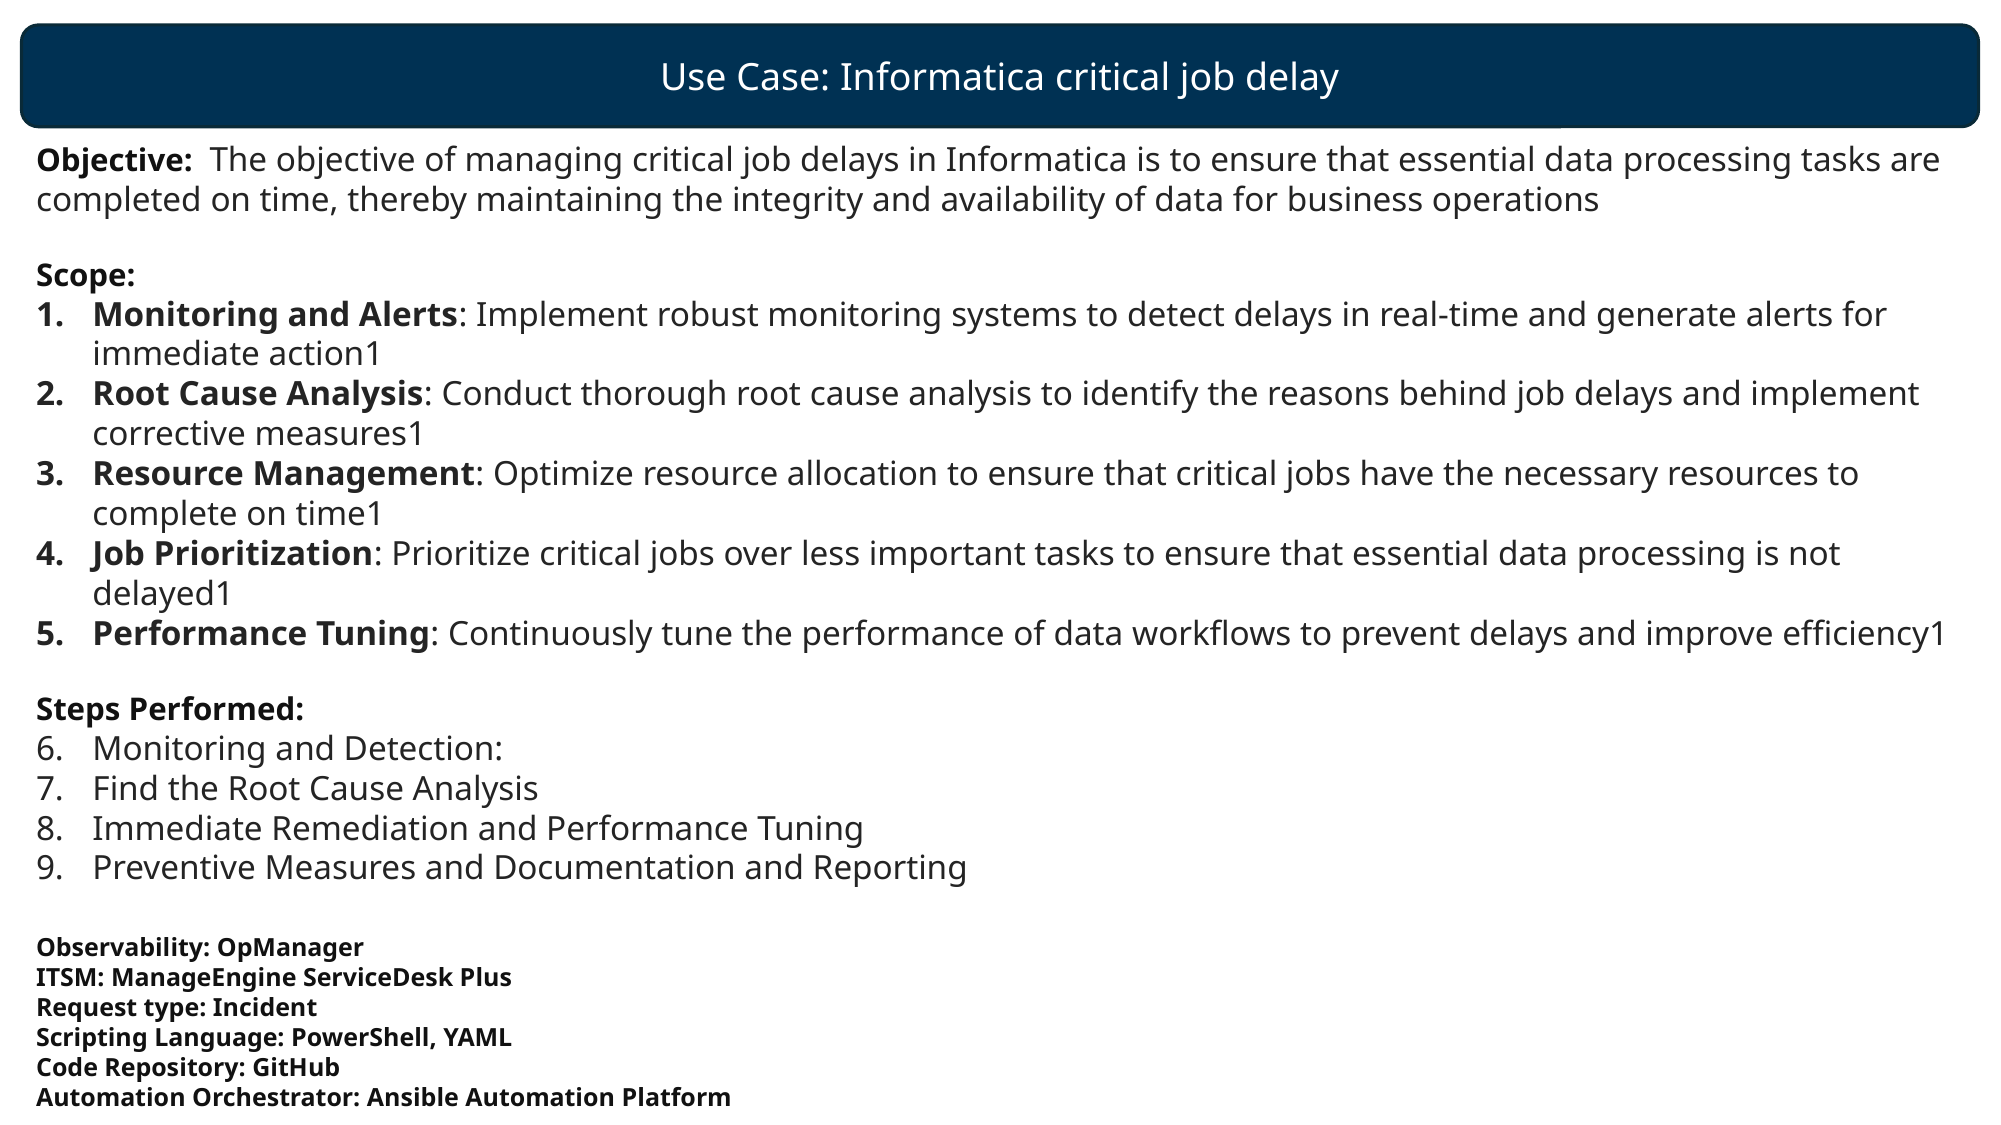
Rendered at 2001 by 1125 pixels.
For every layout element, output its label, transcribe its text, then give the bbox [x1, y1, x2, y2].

text_box Use Case: Informatica critical job delay [19, 23, 1981, 129]
text_box Objective: The objective of managing critical job delays in Informatica is to ensure that essential data processing tasks are completed on time, thereby maintaining the integrity and availability of data for business operations Scope: Monitoring and Alerts: Implement robust monitoring systems to detect delays in real-time and generate alerts for immediate action1 Root Cause Analysis: Conduct thorough root cause analysis to identify the reasons behind job delays and implement corrective measures1 Resource Management: Optimize resource allocation to ensure that critical jobs have the necessary resources to complete on time1 Job Prioritization: Prioritize critical jobs over less important tasks to ensure that essential data processing is not delayed1 Performance Tuning: Continuously tune the performance of data workflows to prevent delays and improve efficiency1 Steps Performed: Monitoring and Detection: Find the Root Cause Analysis Immediate Remediation and Performance Tuning Preventive Measures and Documentation and Reporting Observability: OpManager ITSM: ManageEngine ServiceDesk Plus Request type: Incident Scripting Language: PowerShell, YAML Code Repository: GitHub Automation Orchestrator: Ansible Automation Platform [21, 130, 2000, 1119]
